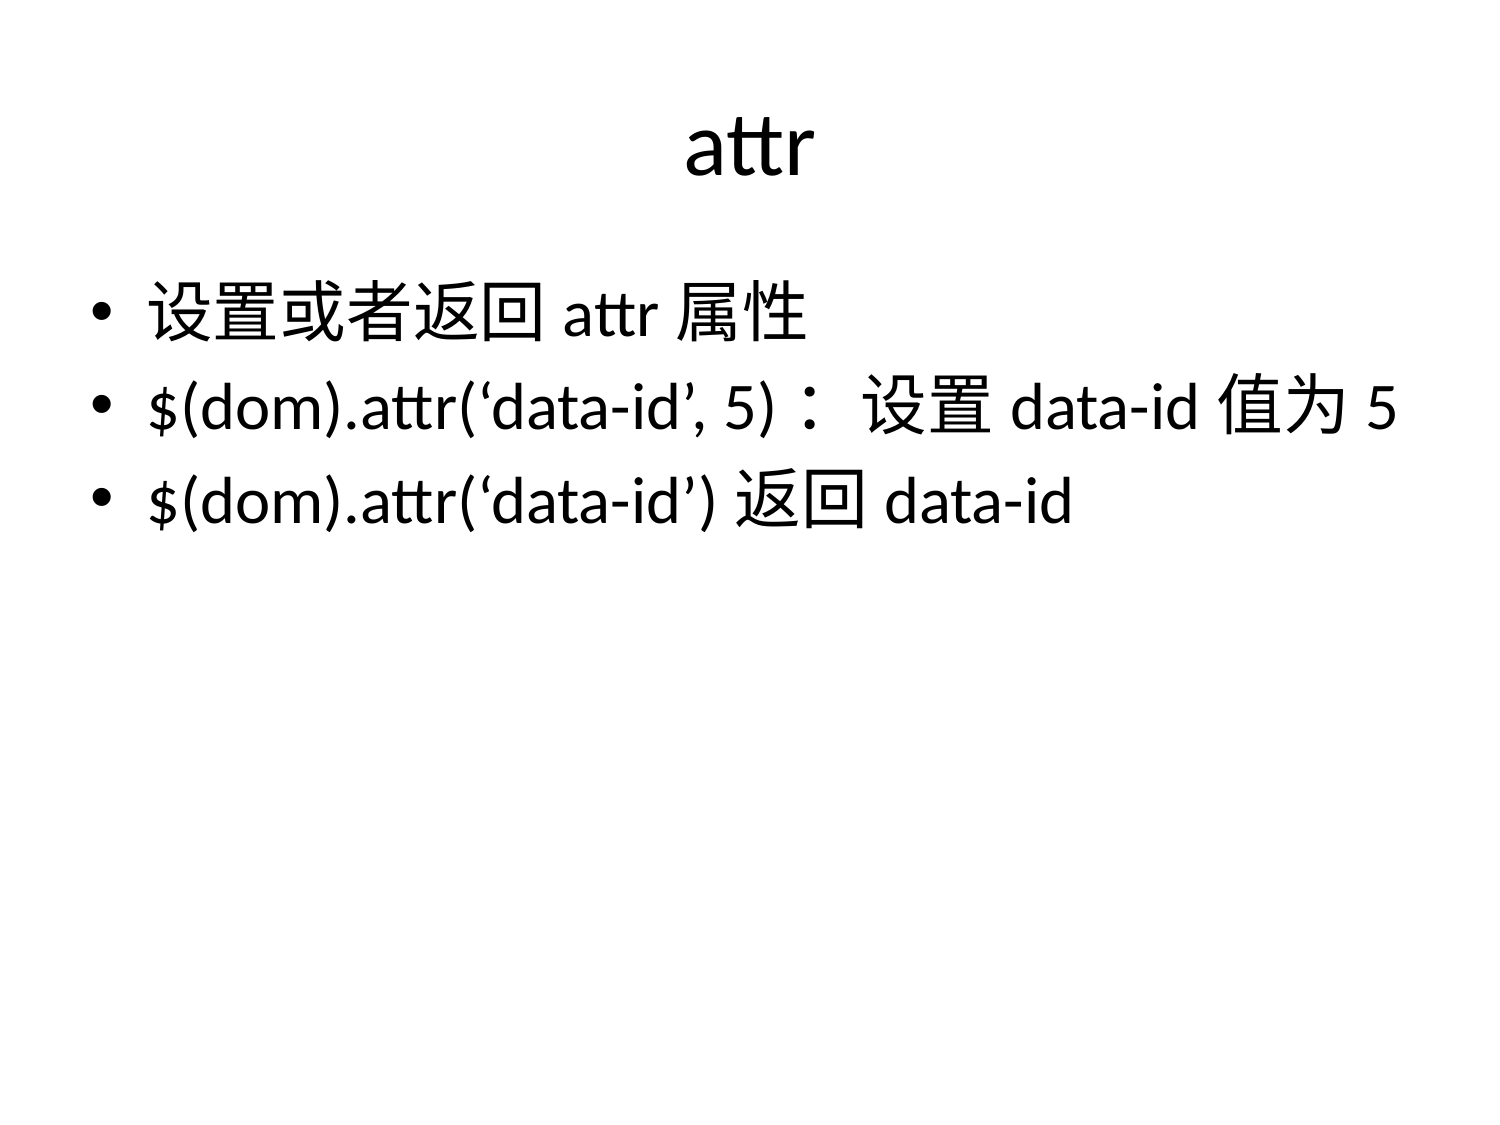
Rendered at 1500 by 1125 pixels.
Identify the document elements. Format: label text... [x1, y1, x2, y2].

list 设置或者返回attr属性 $(dom).attr(‘data-id’, 5)：设置data-id值为5 $(dom).attr(‘data-id’)返回data-id [75, 262, 1425, 1005]
title attr [75, 45, 1425, 233]
